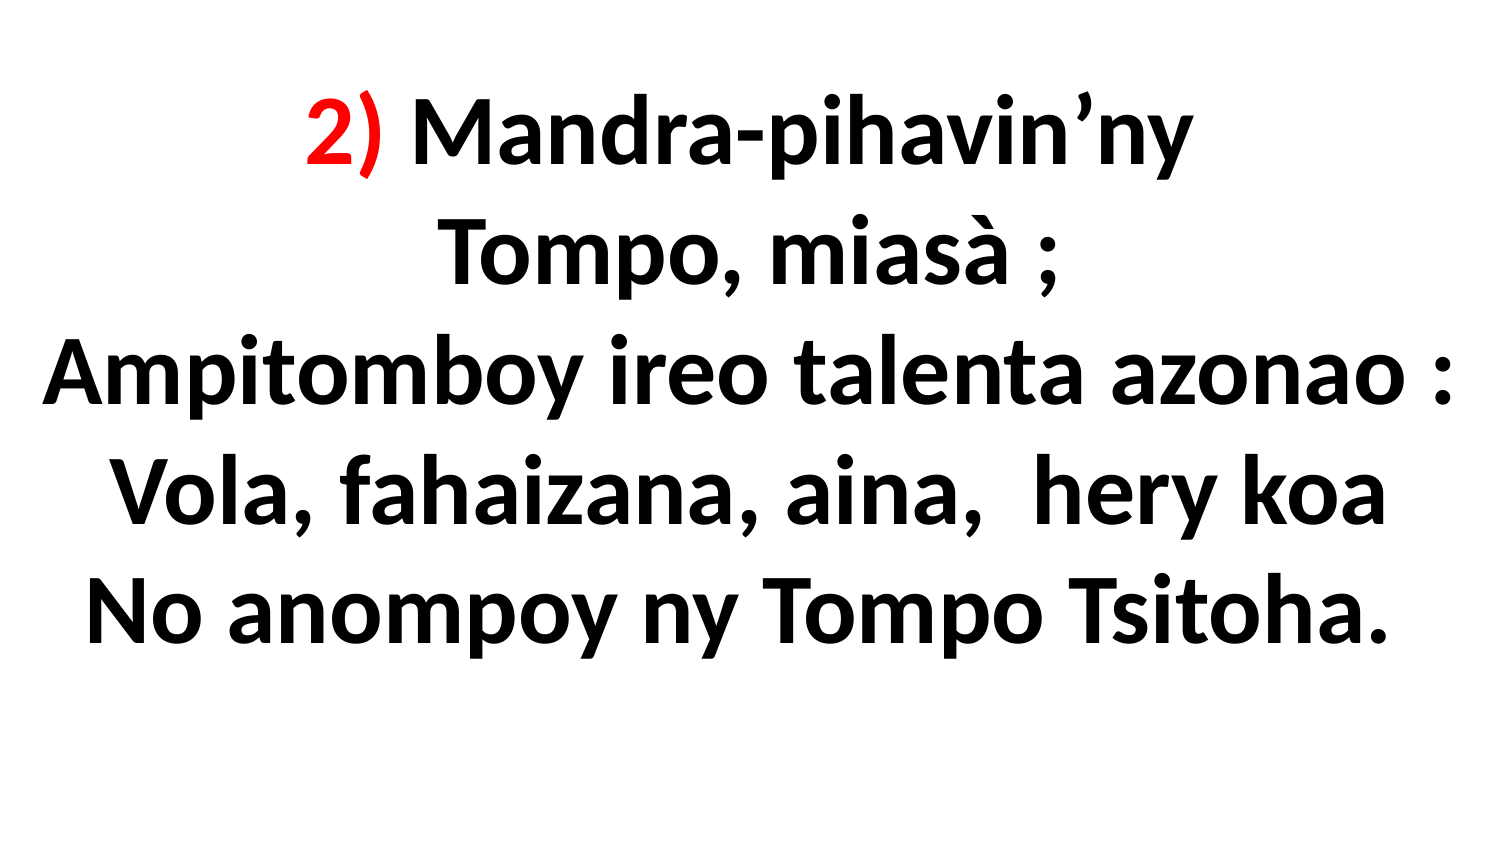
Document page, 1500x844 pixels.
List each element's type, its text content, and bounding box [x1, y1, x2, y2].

title 2) Mandra-pihavin’ny Tompo, miasà ; Ampitomboy ireo talenta azonao : Vola, fahaizana, aina, hery koa No anompoy ny Tompo Tsitoha. [0, 453, 1500, 635]
